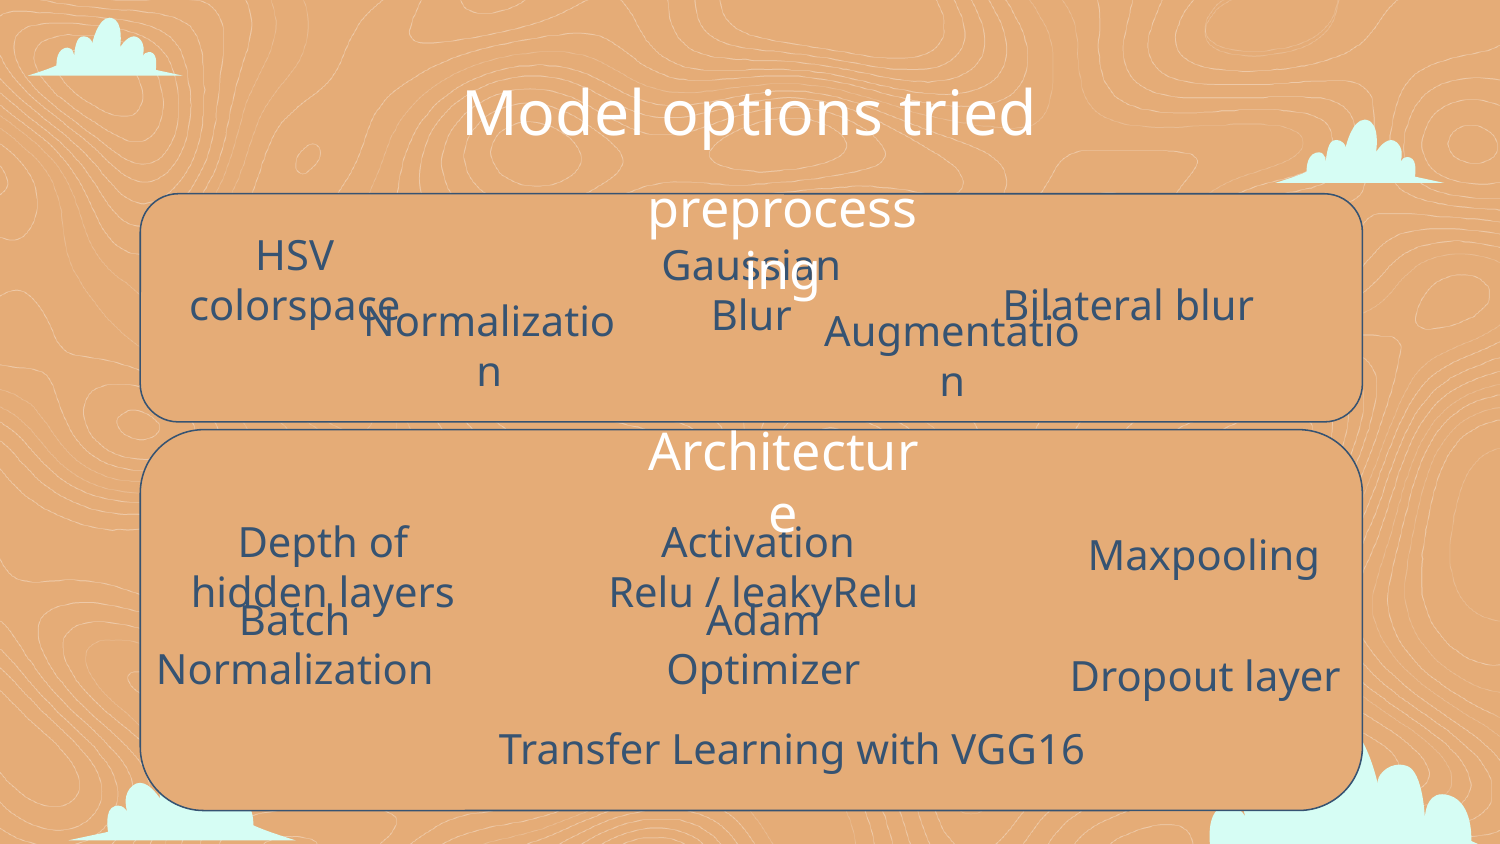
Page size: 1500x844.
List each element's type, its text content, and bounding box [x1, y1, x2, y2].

title HSV colorspace [169, 278, 421, 344]
title Batch Normalization [121, 642, 468, 709]
title Architecture [626, 448, 940, 514]
text_box [140, 193, 1363, 422]
title Normalization [340, 343, 639, 410]
title Depth of hidden layers [149, 513, 497, 631]
title Model options tried [116, 81, 1383, 139]
title Bilateral blur [954, 278, 1302, 344]
text_box [140, 429, 1363, 811]
title Dropout layer [1032, 648, 1379, 715]
title Activation Relu / leakyRelu [590, 490, 937, 631]
title Maxpooling [1030, 527, 1378, 594]
title Augmentation [803, 353, 1102, 420]
title preprocessing [626, 204, 940, 271]
title Transfer Learning with VGG16 [467, 722, 1117, 789]
title Adam Optimizer [590, 642, 937, 709]
title Gaussian Blur [602, 288, 901, 354]
